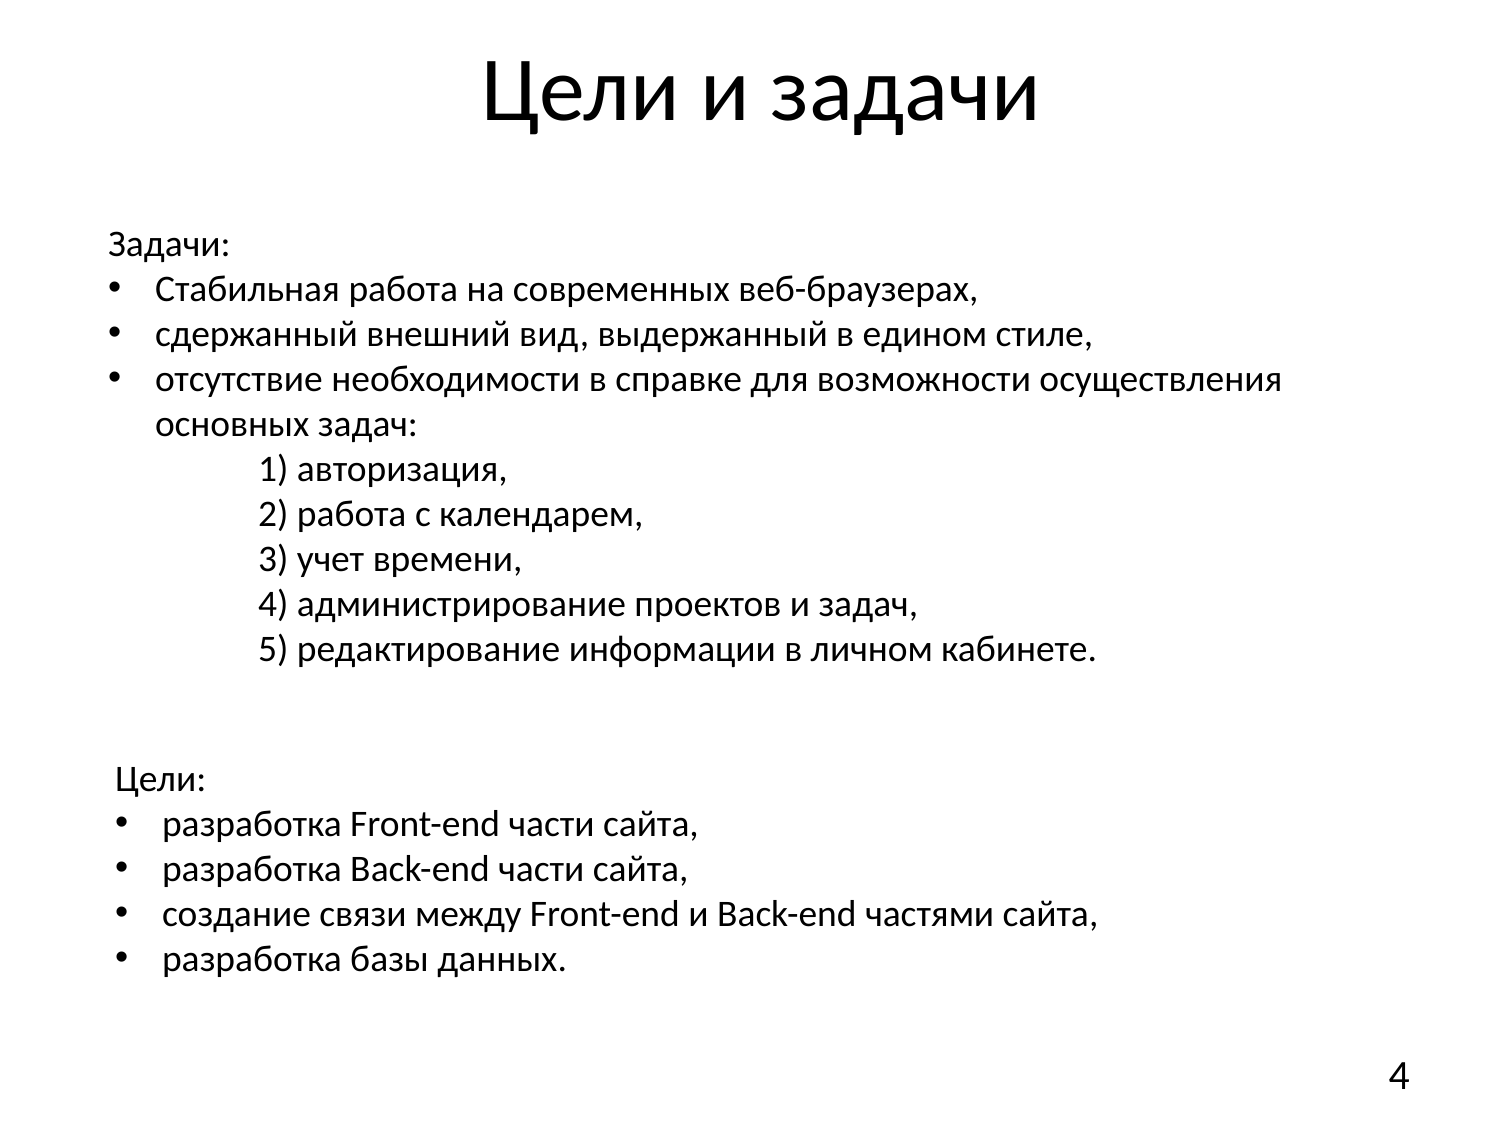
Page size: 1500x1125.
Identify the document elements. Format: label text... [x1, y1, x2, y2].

title Цели и задачи [88, 19, 1436, 148]
text_box Цели: разработка Front-end части сайта, разработка Back-end части сайта, создание связи между Front-end и Back-end частями сайта, разработка базы данных. [100, 746, 1115, 987]
text_box Задачи: Стабильная работа на современных веб-браузерах, сдержанный внешний вид, выдержанный в едином стиле, отсутствие необходимости в справке для возможности осуществления основных задач: 1) авторизация, 2) работа с календарем, 3) учет времени, 4) администрирование проектов и задач, 5) редактирование информации в личном кабинете. [93, 211, 1452, 676]
slide_number 4 [1074, 1042, 1425, 1103]
